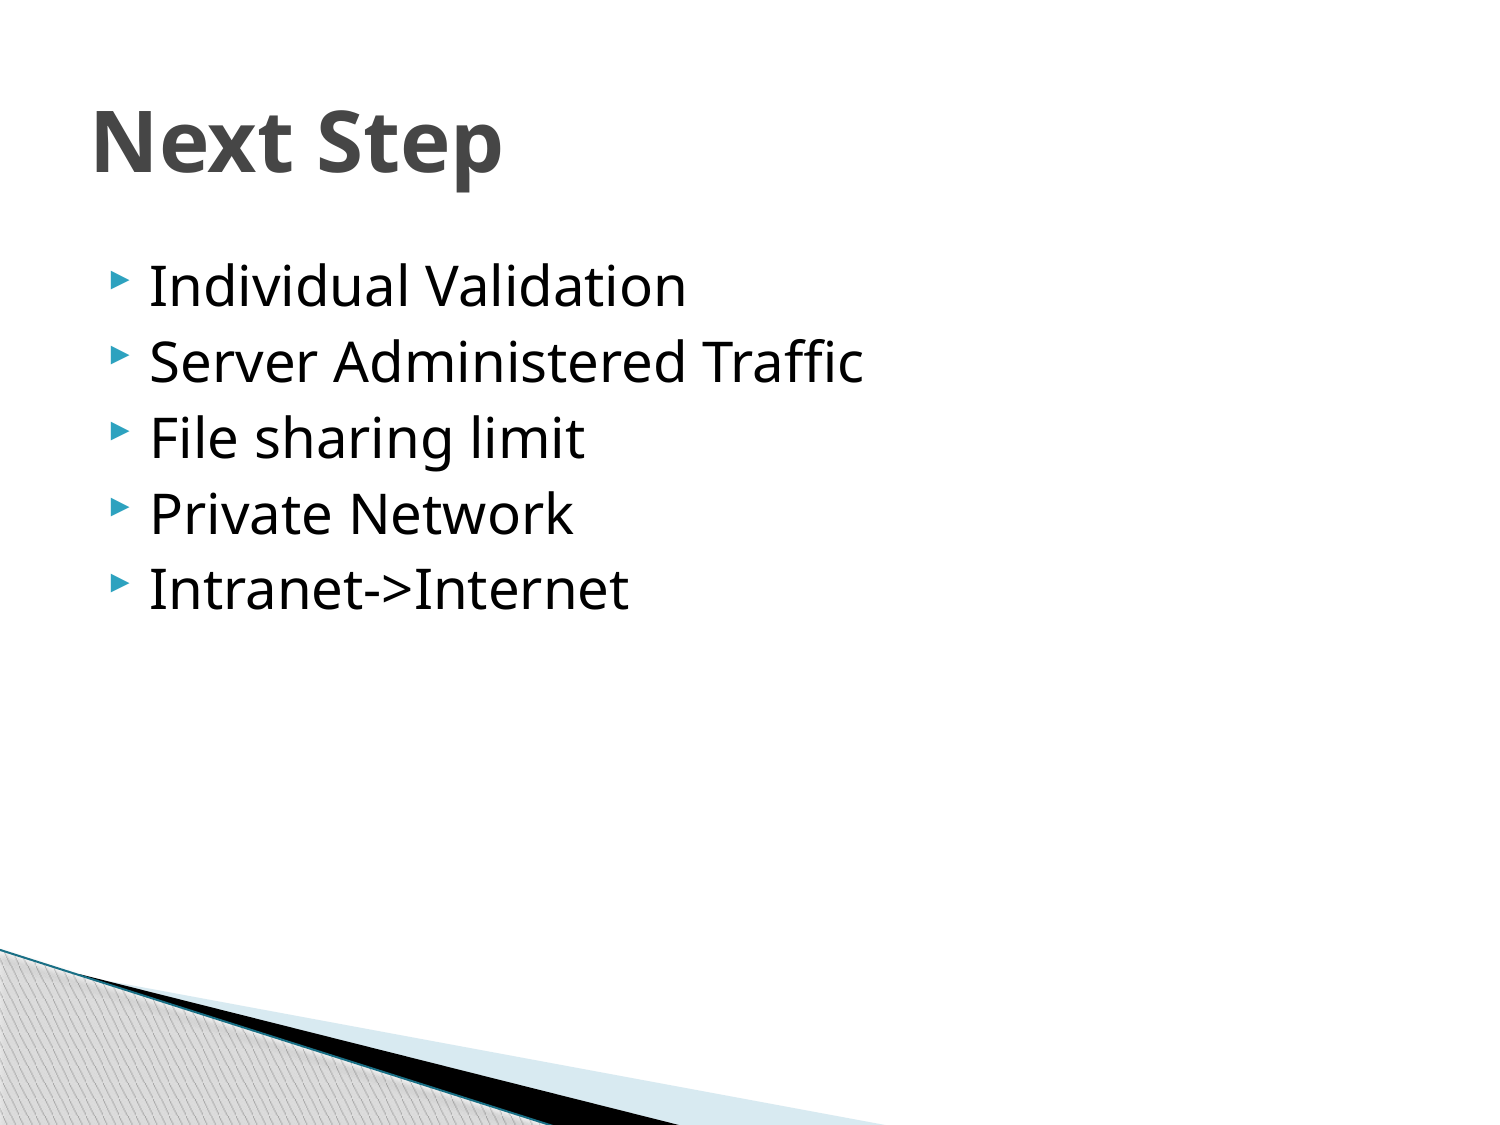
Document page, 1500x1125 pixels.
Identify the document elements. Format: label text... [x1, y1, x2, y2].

title Next Step [75, 45, 1425, 233]
list Individual Validation Server Administered Traffic File sharing limit Private Network Intranet->Internet [75, 243, 1425, 986]
